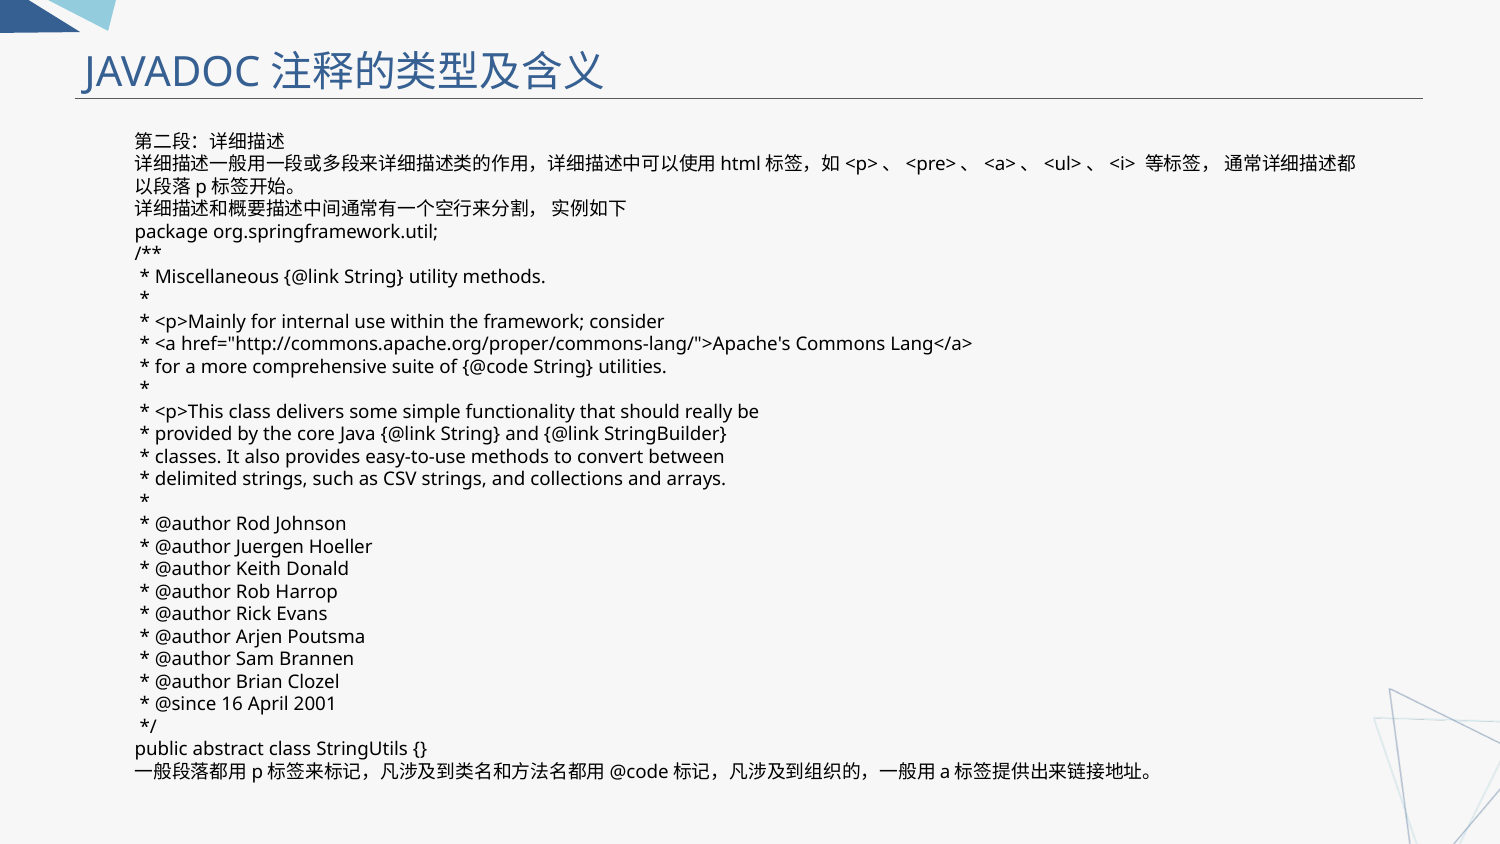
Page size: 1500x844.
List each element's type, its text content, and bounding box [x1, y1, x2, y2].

picture [1374, 689, 1500, 843]
text_box 第二段：详细描述 详细描述一般用一段或多段来详细描述类的作用，详细描述中可以使用html标签，如<p>、<pre>、<a>、<ul>、<i> 等标签， 通常详细描述都以段落p标签开始。 详细描述和概要描述中间通常有一个空行来分割， 实例如下 package org.springframework.util; /** * Miscellaneous {@link String} utility methods. * * <p>Mainly for internal use within the framework; consider * <a href="http://commons.apache.org/proper/commons-lang/">Apache's Commons Lang</a> * for a more comprehensive suite of {@code String} utilities. * * <p>This class delivers some simple functionality that should really be * provided by the core Java {@link String} and {@link StringBuilder} * classes. It also provides easy-to-use methods to convert between * delimited strings, such as CSV strings, and collections and arrays. * * @author Rod Johnson * @author Juergen Hoeller * @author Keith Donald * @author Rob Harrop * @author Rick Evans * @author Arjen Poutsma * @author Sam Brannen * @author Brian Clozel * @since 16 April 2001 */ public abstract class StringUtils {} 一般段落都用p标签来标记，凡涉及到类名和方法名都用@code标记，凡涉及到组织的，一般用a标签提供出来链接地址。 [119, 122, 1389, 790]
text_box JAVADOC注释的类型及含义 [69, 37, 620, 102]
